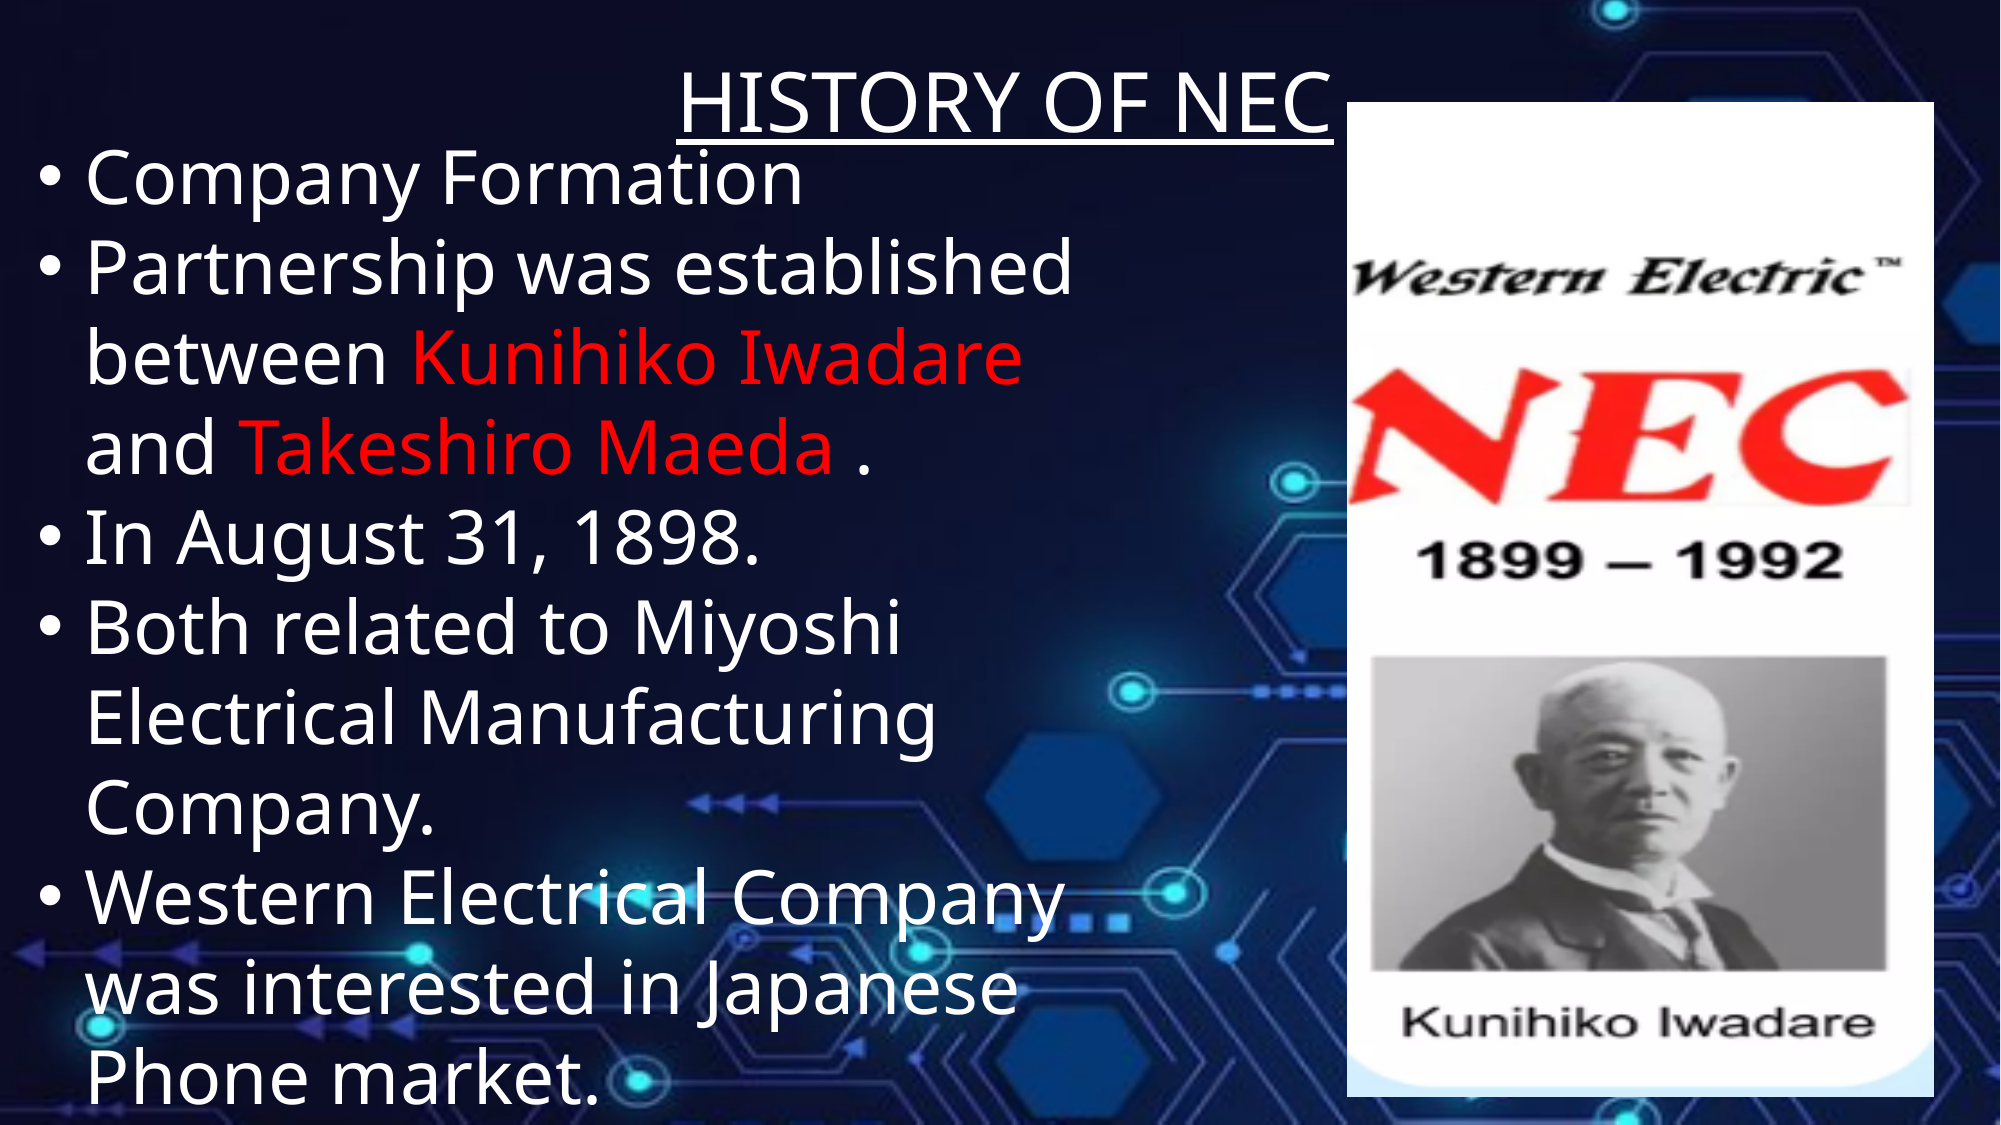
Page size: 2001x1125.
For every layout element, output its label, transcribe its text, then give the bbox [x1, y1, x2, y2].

text_box HISTORY OF NEC [23, 42, 1980, 237]
text_box Company Formation Partnership was established between Kunihiko Iwadare and Takeshiro Maeda . In August 31, 1898. Both related to Miyoshi Electrical Manufacturing Company. Western Electrical Company was interested in Japanese Phone market. On 17 July 1899 NEC and WEC of USA agreed on joint venture. It was first Japanese joint venture of foreign capital. [23, 121, 1188, 1125]
picture [0, 0, 2001, 1125]
